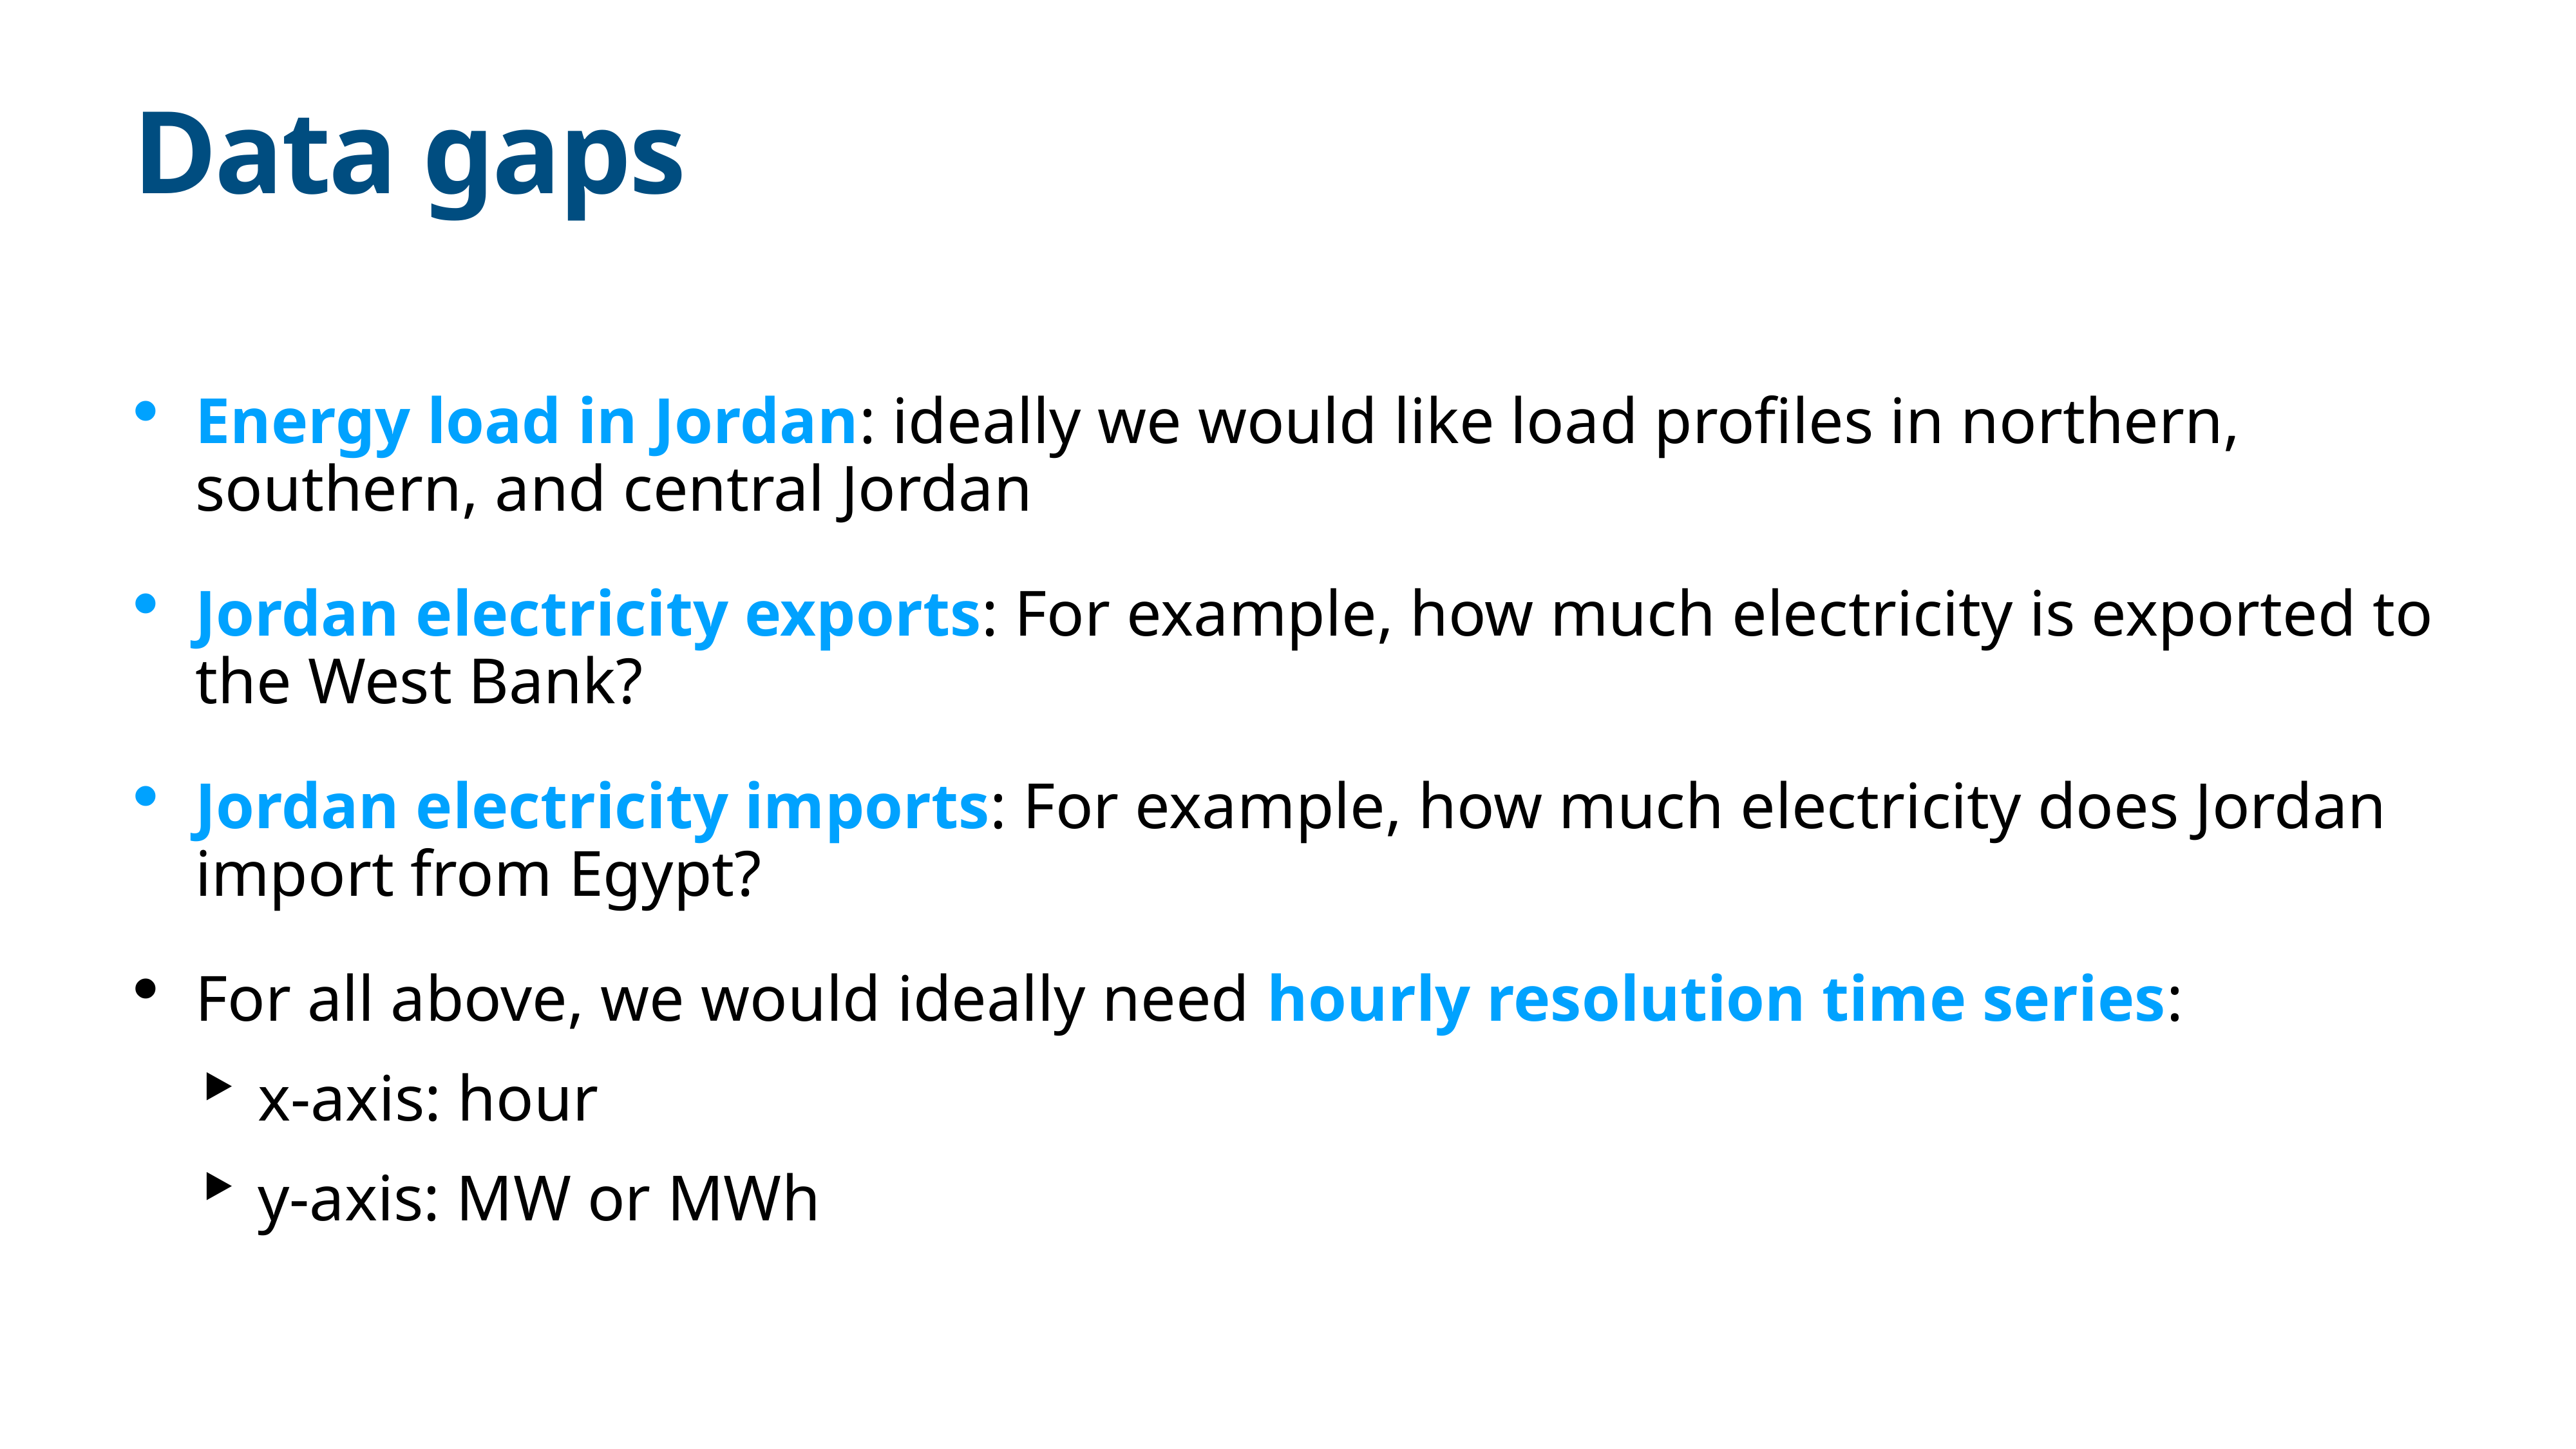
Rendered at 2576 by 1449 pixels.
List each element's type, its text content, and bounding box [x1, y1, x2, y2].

list Energy load in Jordan: ideally we would like load profiles in northern, southern, and central Jordan Jordan electricity exports: For example, how much electricity is exported to the West Bank? Jordan electricity imports: For example, how much electricity does Jordan import from Egypt? For all above, we would ideally need hourly resolution time series: x-axis: hour y-axis: MW or MWh [127, 384, 2449, 1257]
title Data gaps [127, 100, 2449, 252]
